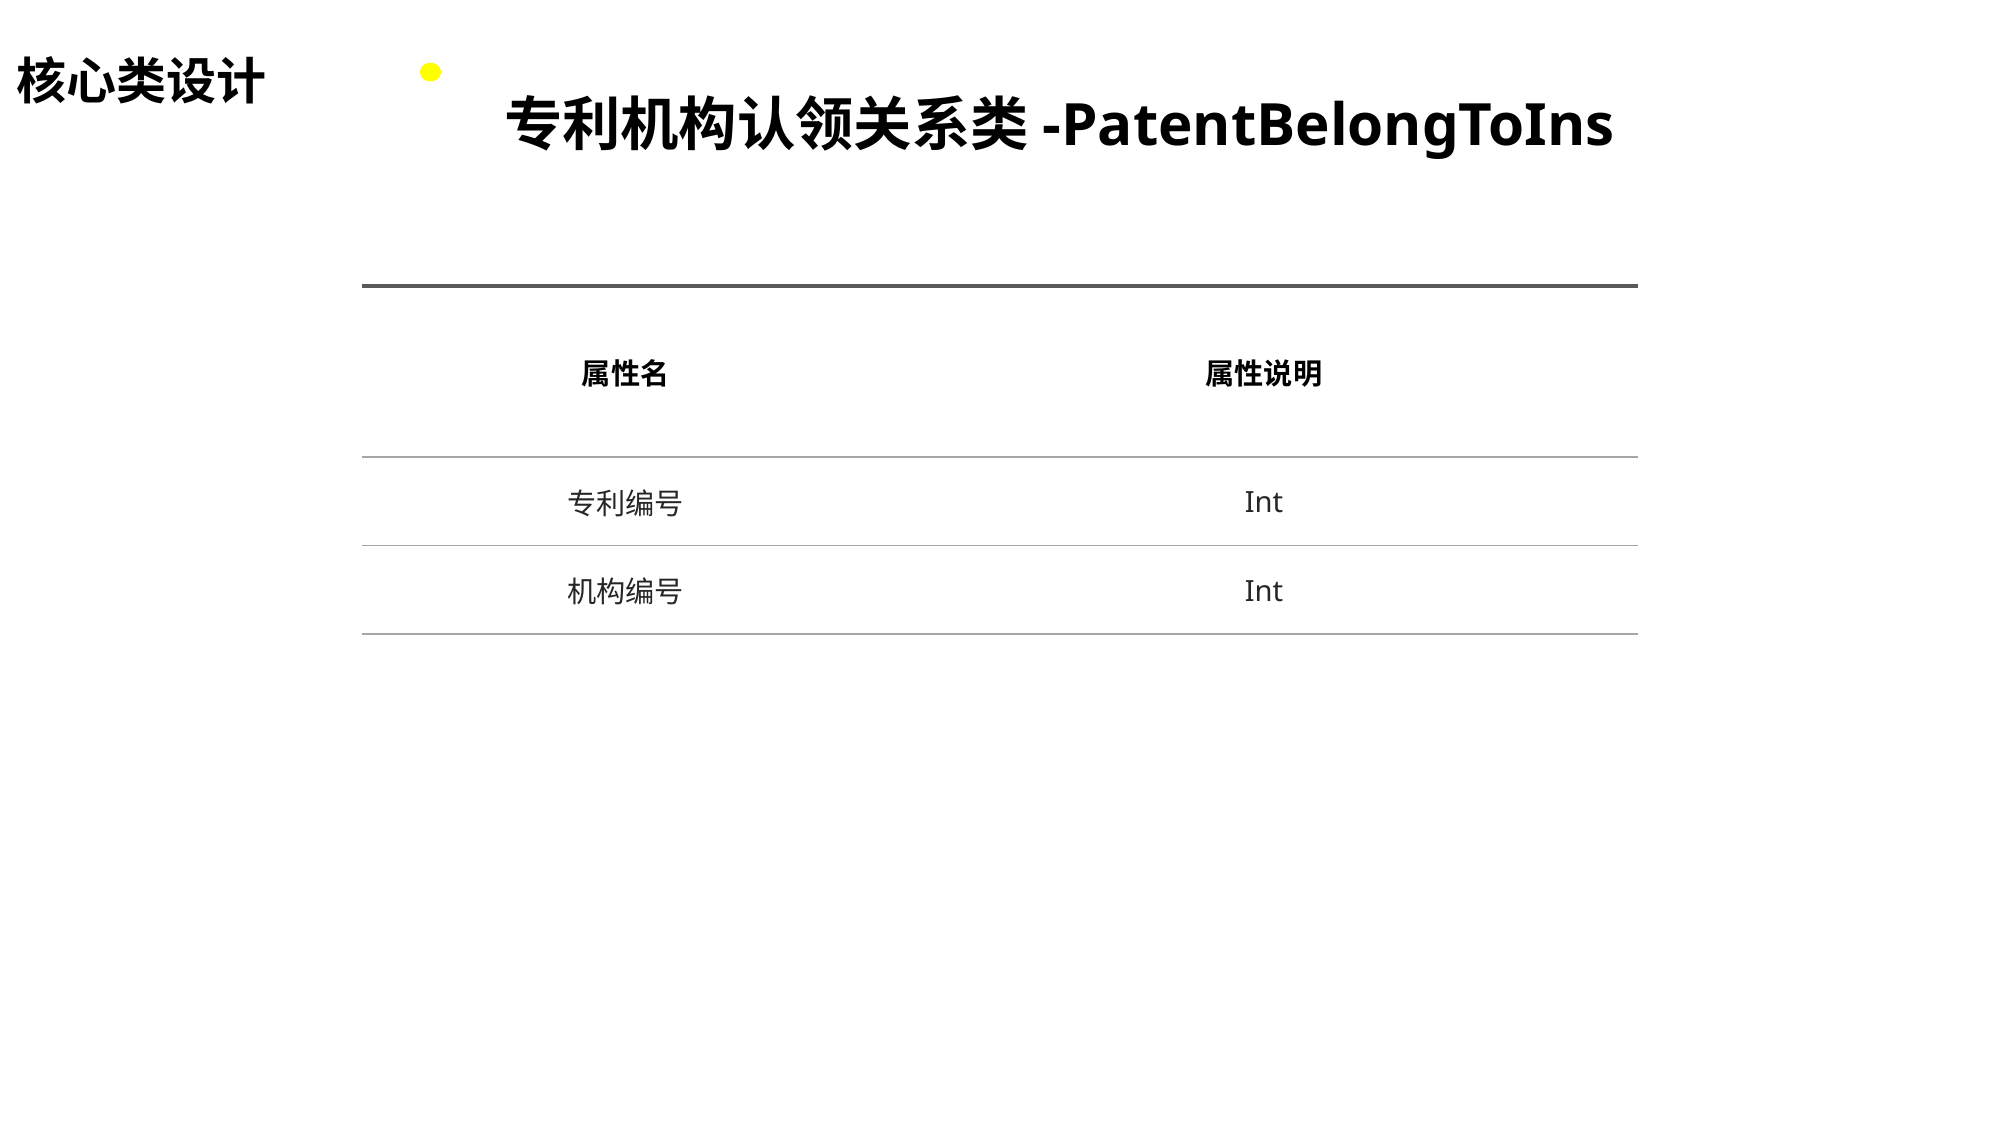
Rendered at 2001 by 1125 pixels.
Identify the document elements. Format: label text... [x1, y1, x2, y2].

table_cell 专利编号 [362, 458, 890, 545]
table_cell Int [890, 458, 1638, 545]
table_cell 机构编号 [362, 546, 890, 633]
table_header 属性名 [362, 288, 890, 456]
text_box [0, 41, 442, 118]
text_box 专利机构认领关系类-PatentBelongToIns [458, 79, 1661, 165]
table_header 属性说明 [890, 288, 1638, 456]
table_cell Int [890, 546, 1638, 633]
